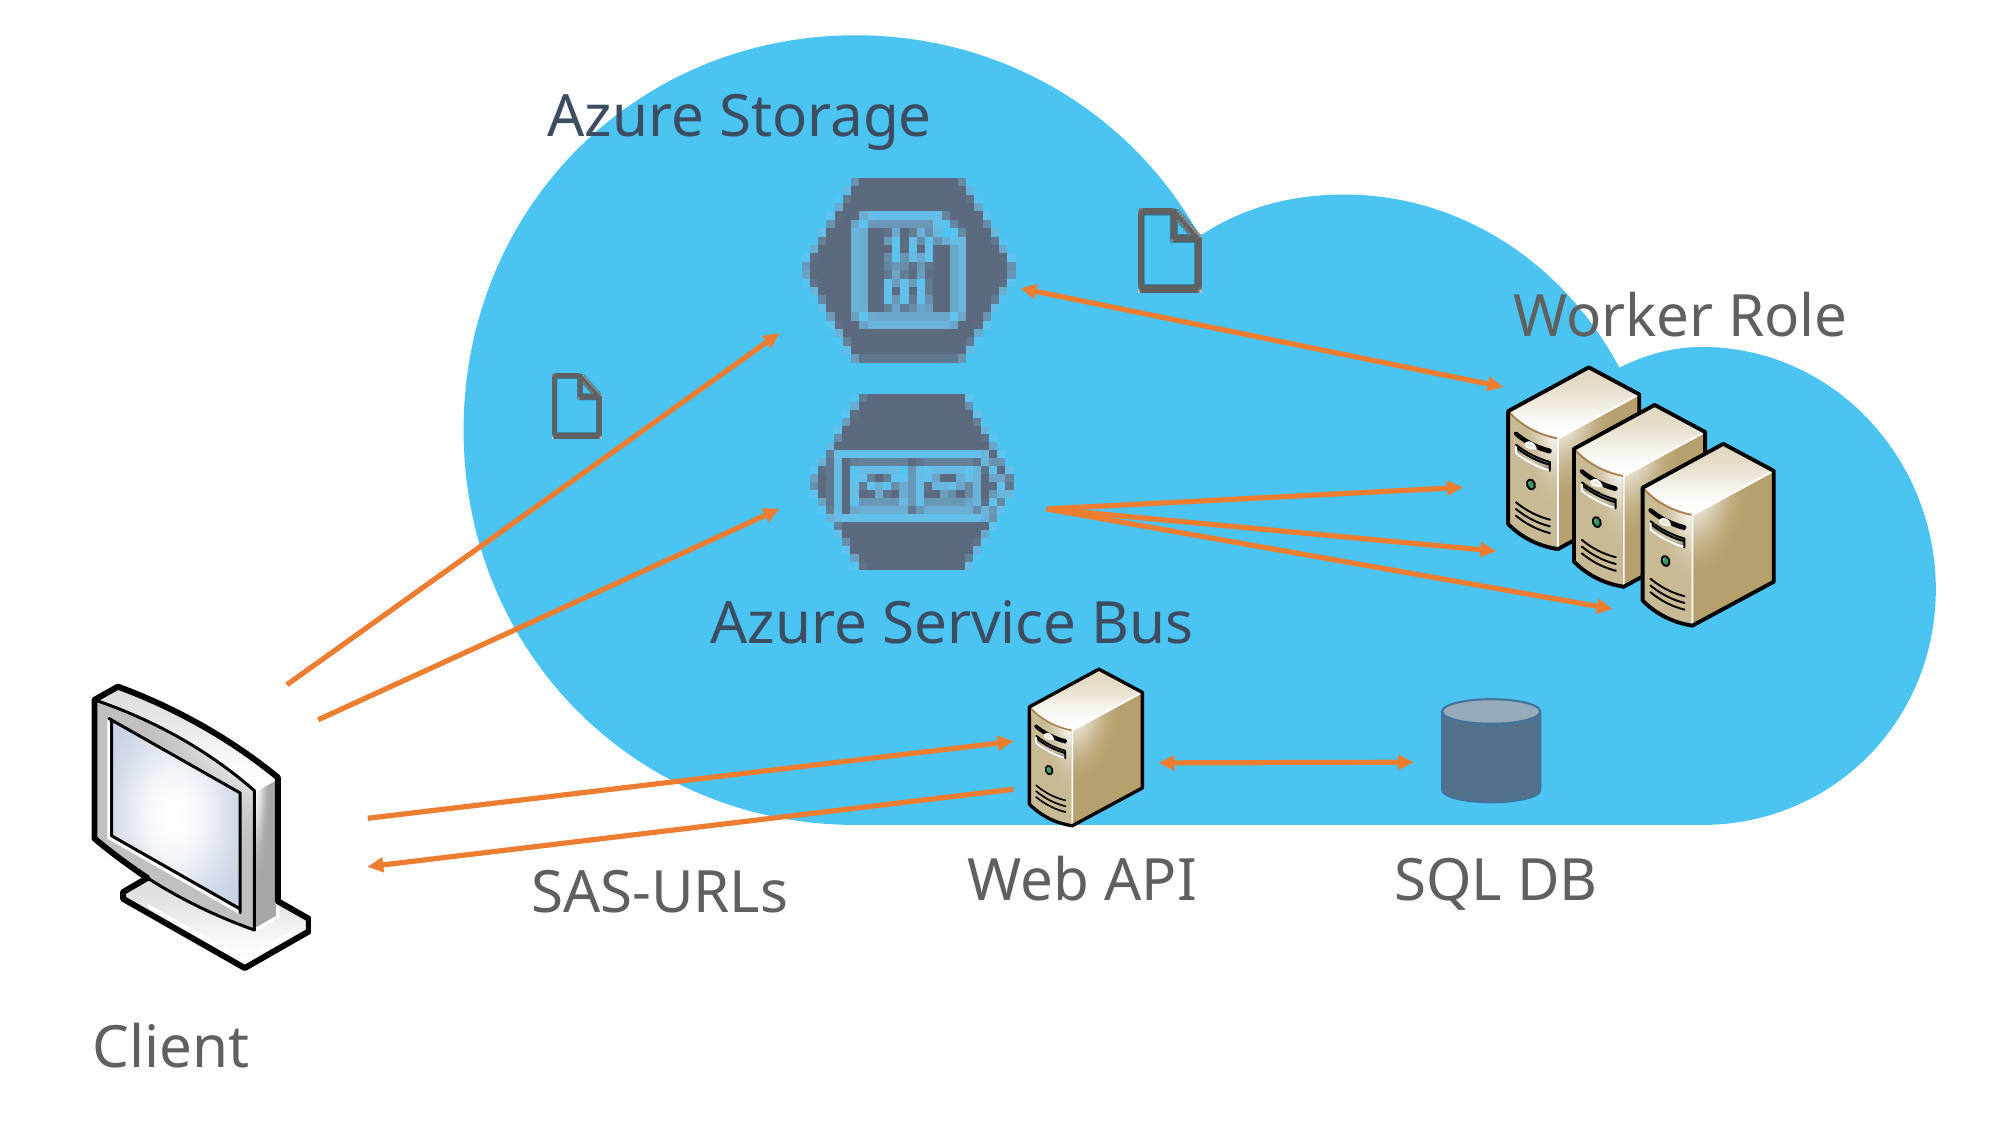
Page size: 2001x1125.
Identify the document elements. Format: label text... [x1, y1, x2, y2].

picture [552, 373, 602, 439]
text_box Client [78, 1001, 265, 1087]
text_box Azure Storage [532, 71, 947, 156]
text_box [318, 508, 780, 720]
picture [1025, 664, 1145, 828]
text_box Azure Service Bus [780, 577, 1209, 663]
text_box [1202, 193, 1543, 288]
text_box Web API [953, 834, 1212, 920]
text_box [1046, 508, 1613, 609]
picture [1138, 208, 1202, 288]
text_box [1046, 487, 1463, 508]
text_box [286, 333, 780, 685]
picture [1503, 362, 1777, 628]
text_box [367, 819, 1014, 867]
text_box SAS-URLs [516, 867, 804, 932]
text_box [367, 741, 1014, 819]
text_box [585, 355, 1937, 826]
text_box [1440, 698, 1542, 804]
picture [802, 387, 1014, 570]
picture [87, 679, 311, 972]
text_box SQL DB [1379, 834, 1613, 920]
text_box [474, 34, 1503, 577]
text_box Worker Role [1498, 270, 1863, 355]
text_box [1020, 288, 1504, 387]
picture [794, 170, 1016, 364]
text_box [1046, 508, 1496, 552]
